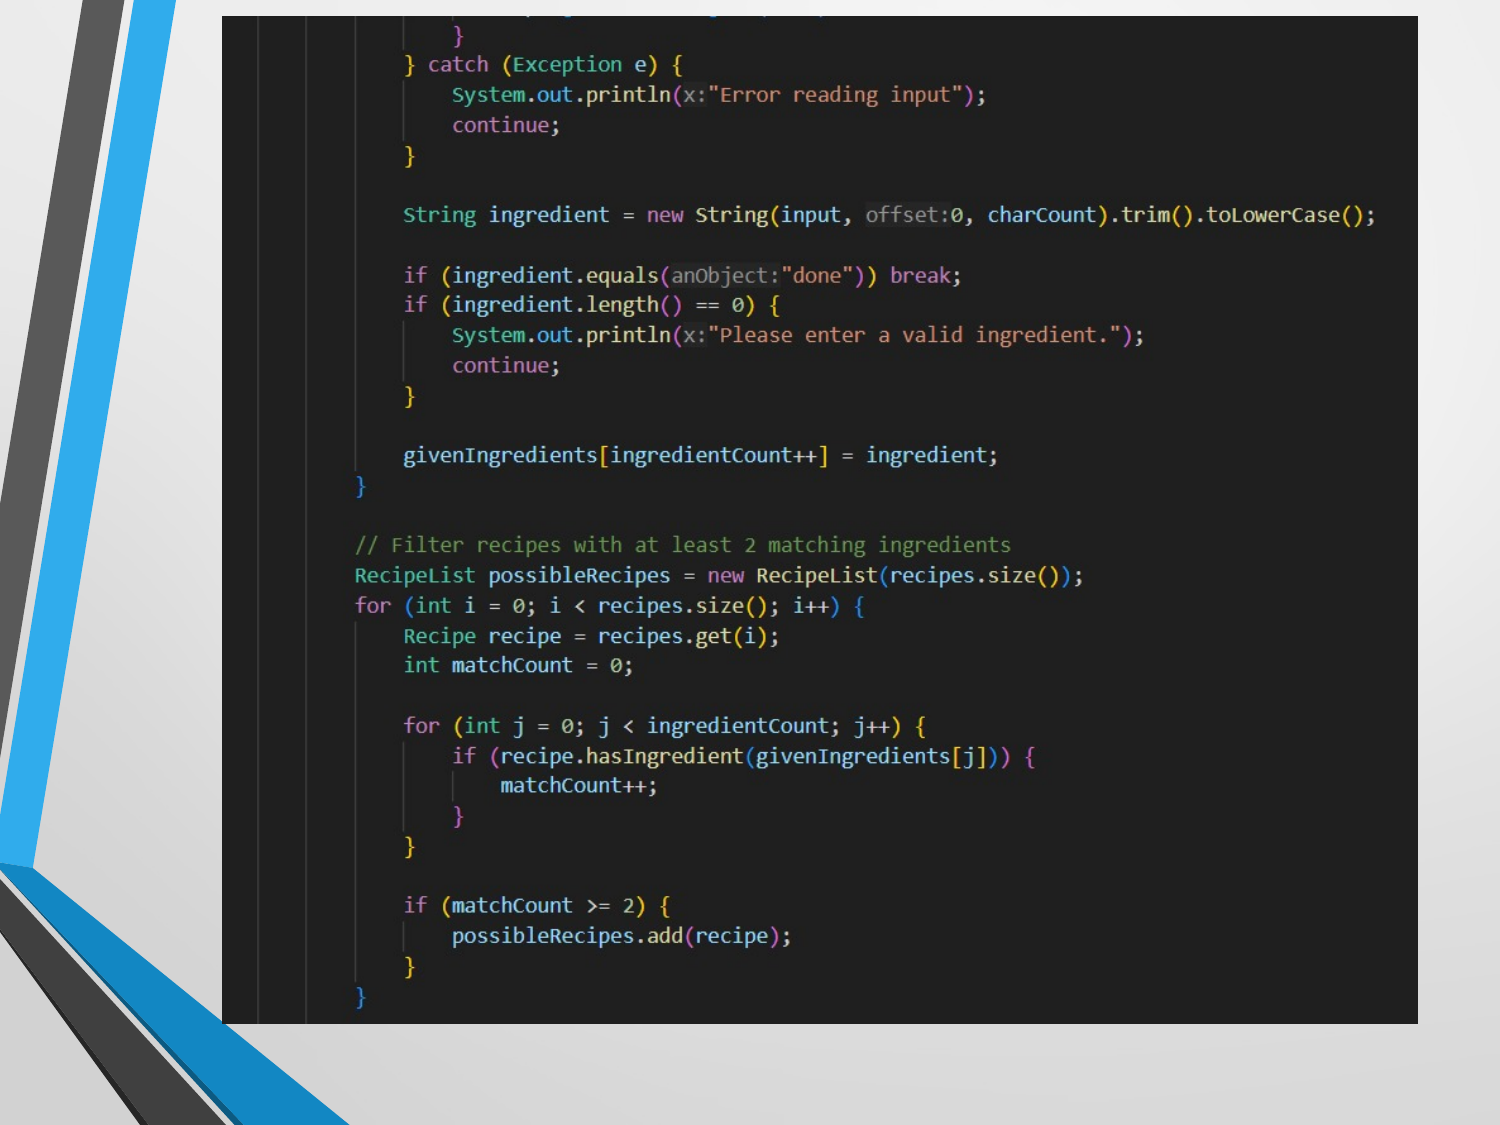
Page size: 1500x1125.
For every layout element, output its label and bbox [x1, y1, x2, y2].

picture [221, 15, 1418, 1024]
